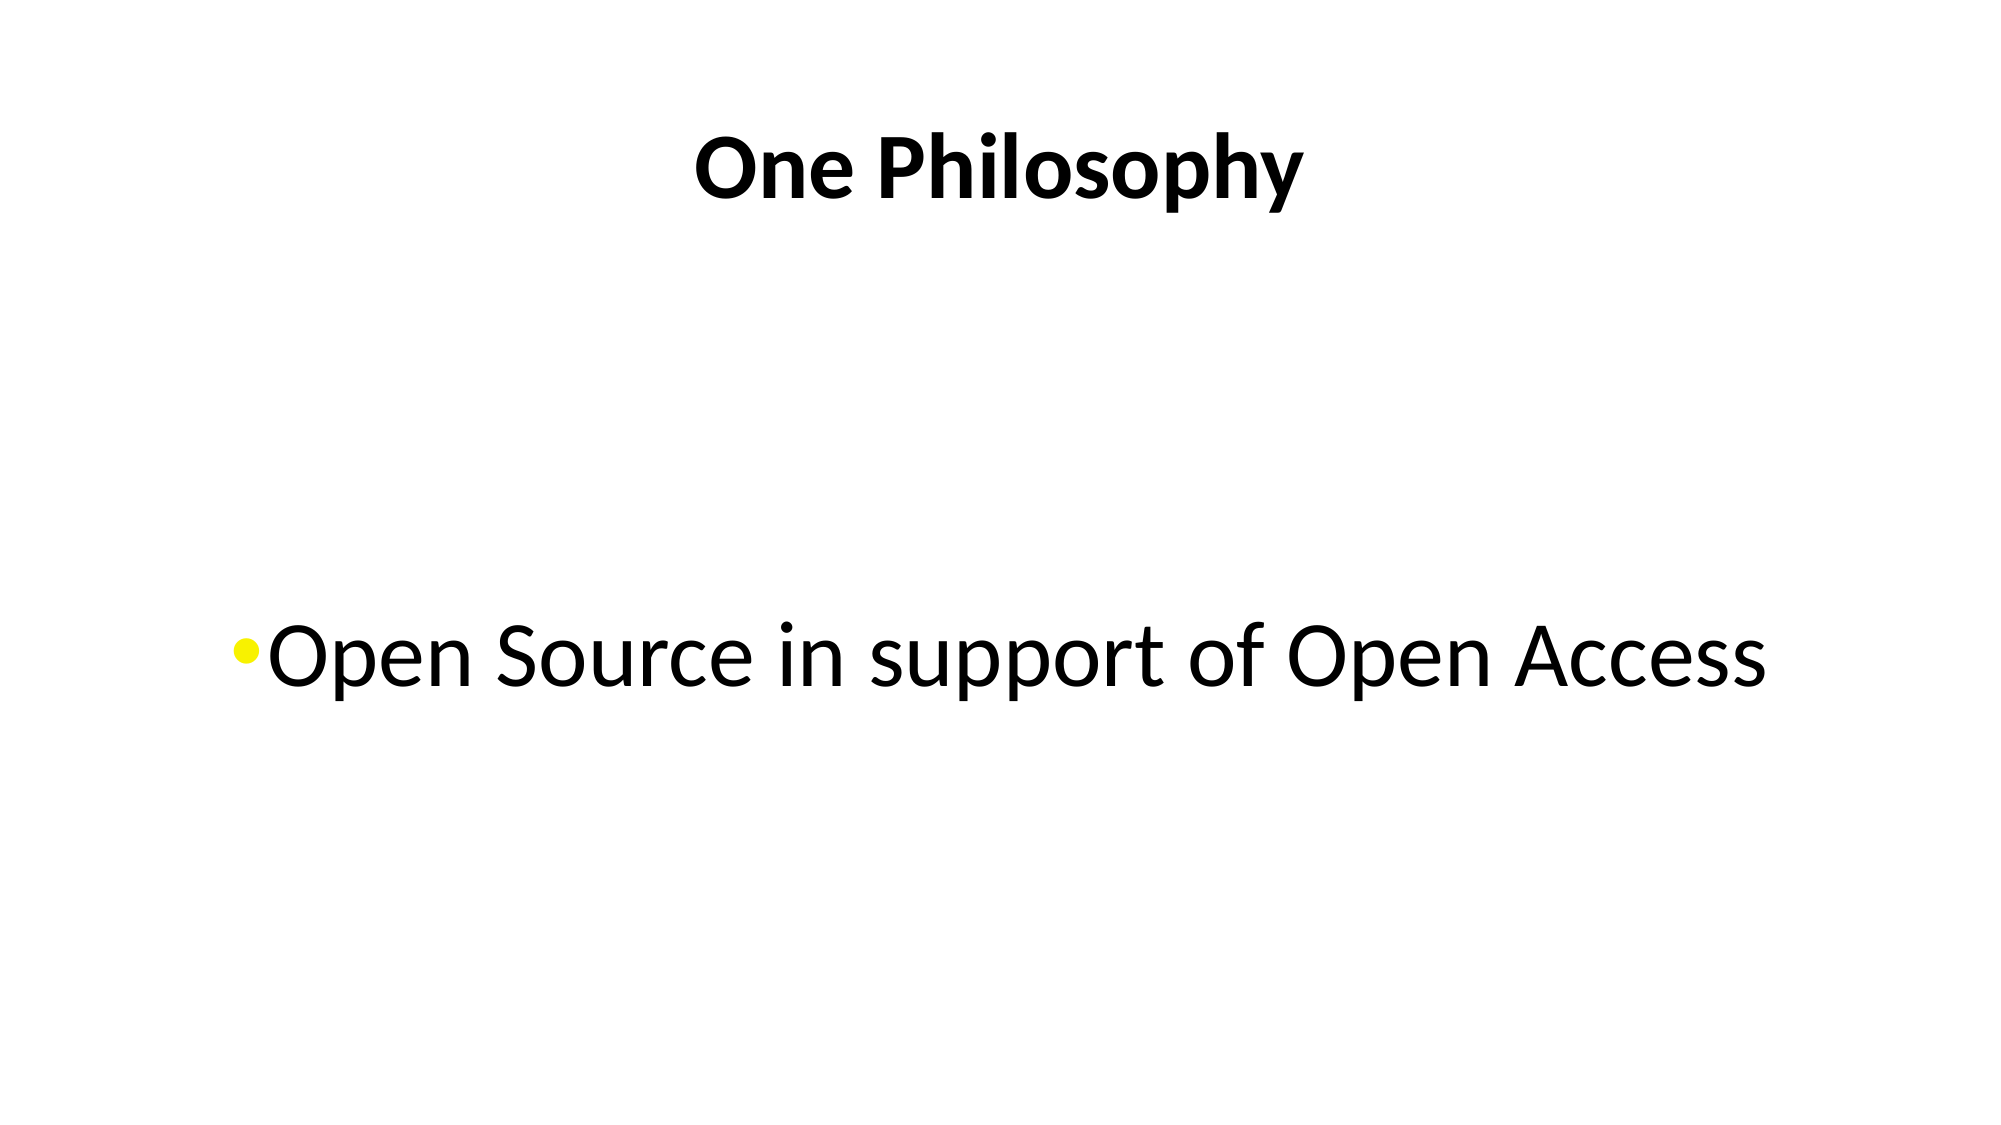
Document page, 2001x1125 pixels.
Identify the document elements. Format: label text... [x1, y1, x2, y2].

list Open Source in support of Open Access [137, 299, 1863, 1014]
title One Philosophy [137, 59, 1863, 278]
